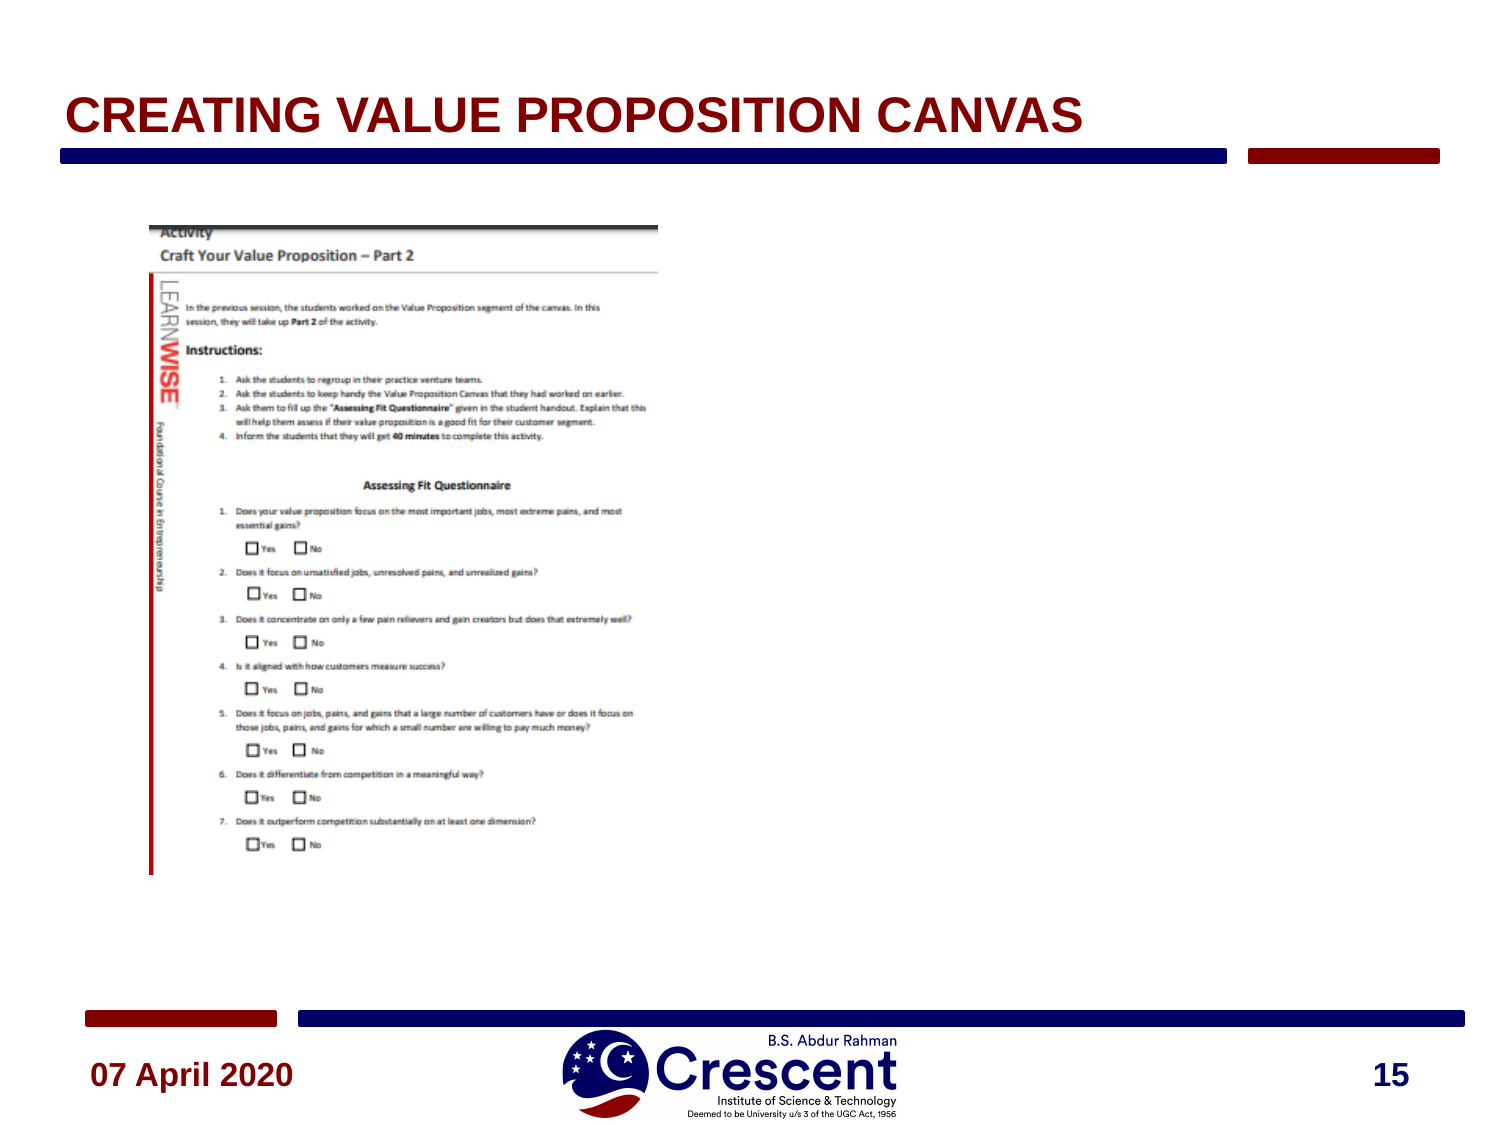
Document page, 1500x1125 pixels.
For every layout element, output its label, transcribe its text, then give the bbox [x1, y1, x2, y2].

text_box [1248, 148, 1440, 164]
text_box [85, 1010, 277, 1027]
text_box [298, 1010, 1465, 1027]
picture [149, 225, 658, 875]
text_box [60, 148, 1227, 164]
slide_number 15 [1337, 1042, 1425, 1103]
picture [562, 1029, 901, 1120]
text_box CREATING VALUE PROPOSITION CANVAS [49, 74, 1263, 150]
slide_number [75, 1042, 425, 1103]
